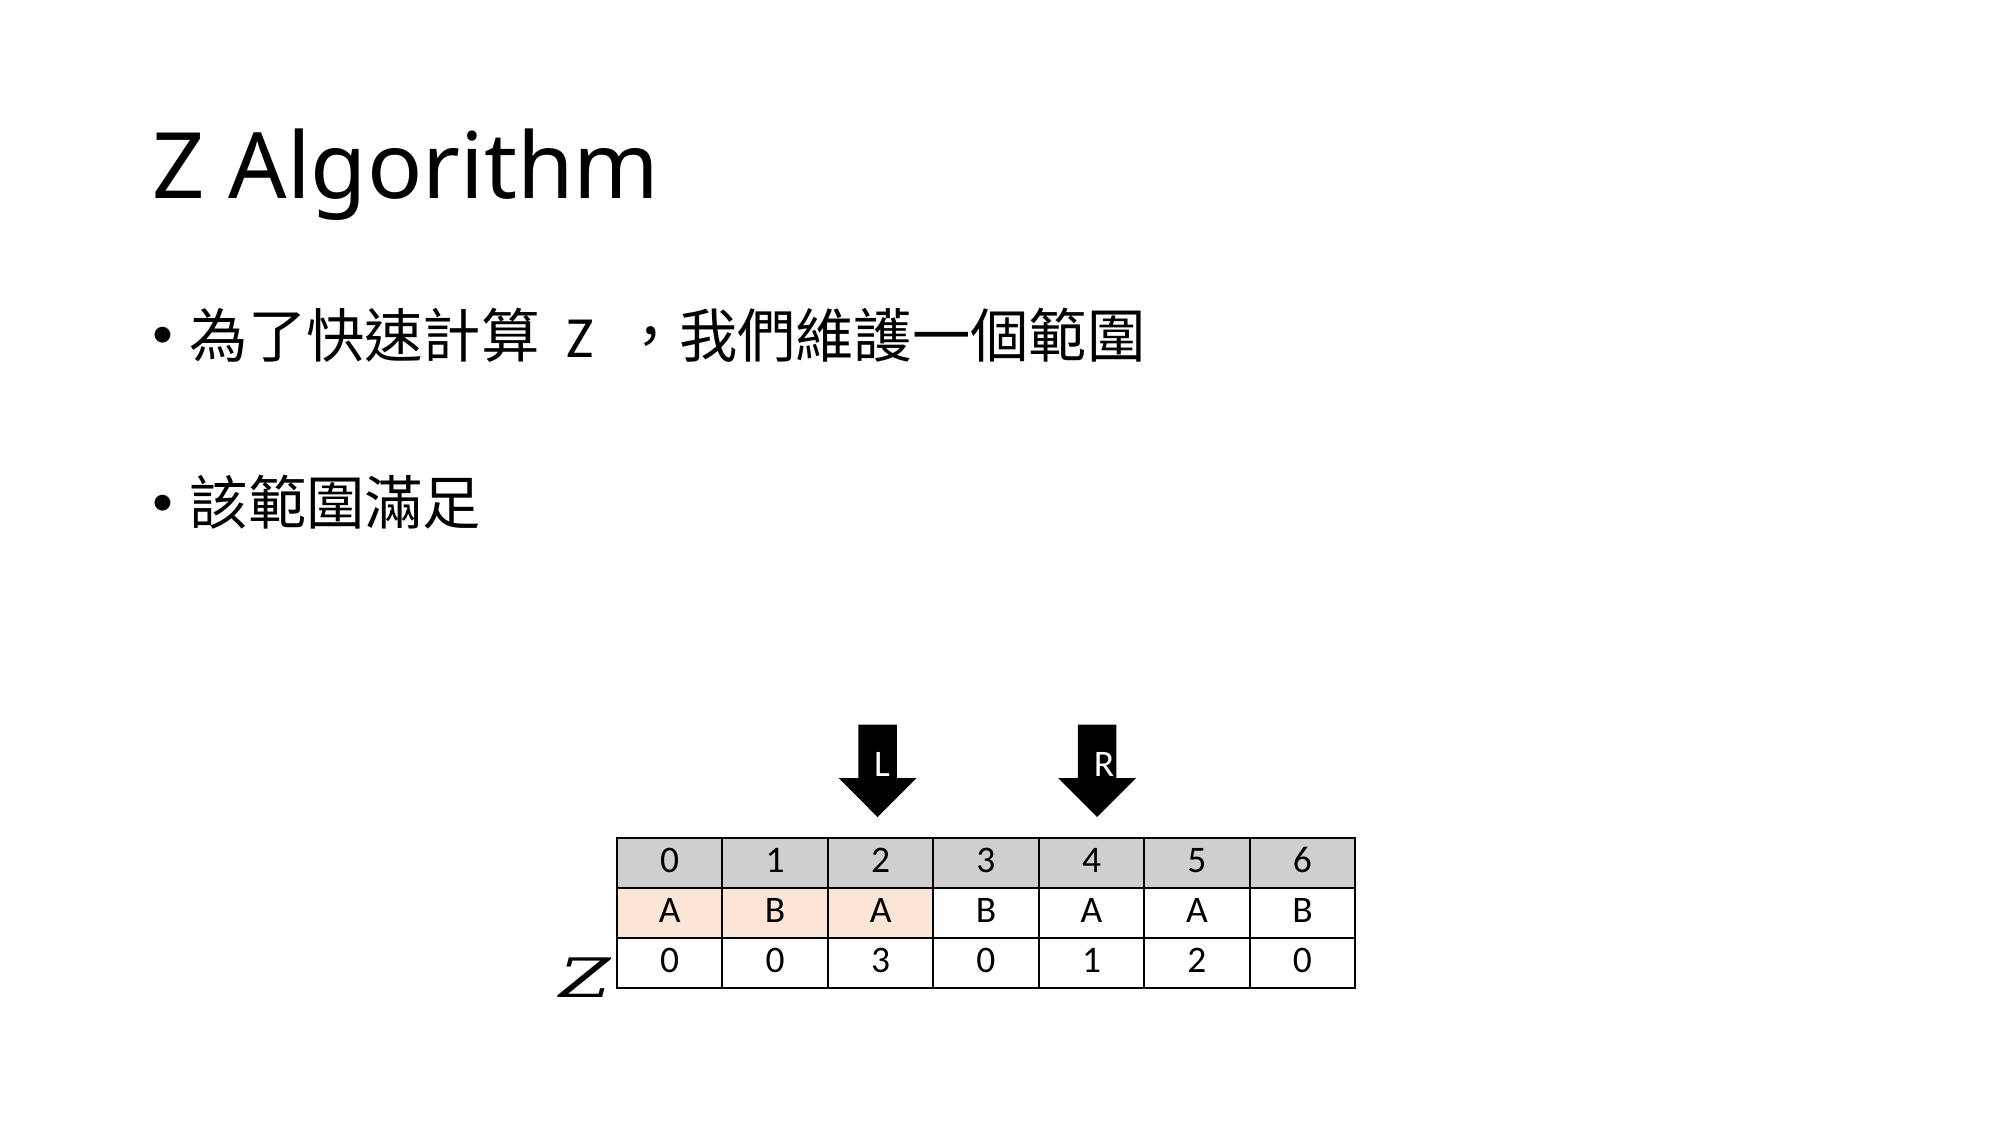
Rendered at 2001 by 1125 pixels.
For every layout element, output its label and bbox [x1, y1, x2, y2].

table_header [934, 839, 1038, 887]
table_cell [618, 889, 721, 937]
table_header [723, 839, 827, 887]
table_cell [1145, 889, 1249, 937]
text_box [1058, 724, 1136, 818]
table_cell [1145, 939, 1249, 987]
table_cell [723, 939, 827, 987]
title [137, 59, 1863, 278]
table_cell [1040, 939, 1143, 987]
table_cell [1040, 889, 1143, 937]
table_cell [934, 939, 1038, 987]
table_header [829, 839, 932, 887]
table_header [1251, 839, 1354, 887]
table_cell [618, 939, 721, 987]
text_box [838, 724, 917, 818]
table_header [618, 839, 721, 887]
table_cell [723, 889, 827, 937]
table_cell [829, 889, 932, 937]
table_cell [1251, 889, 1354, 937]
table_header [1145, 839, 1249, 887]
table_cell [1251, 939, 1354, 987]
table_header [1040, 839, 1143, 887]
table_cell [829, 939, 932, 987]
table_cell [934, 889, 1038, 937]
